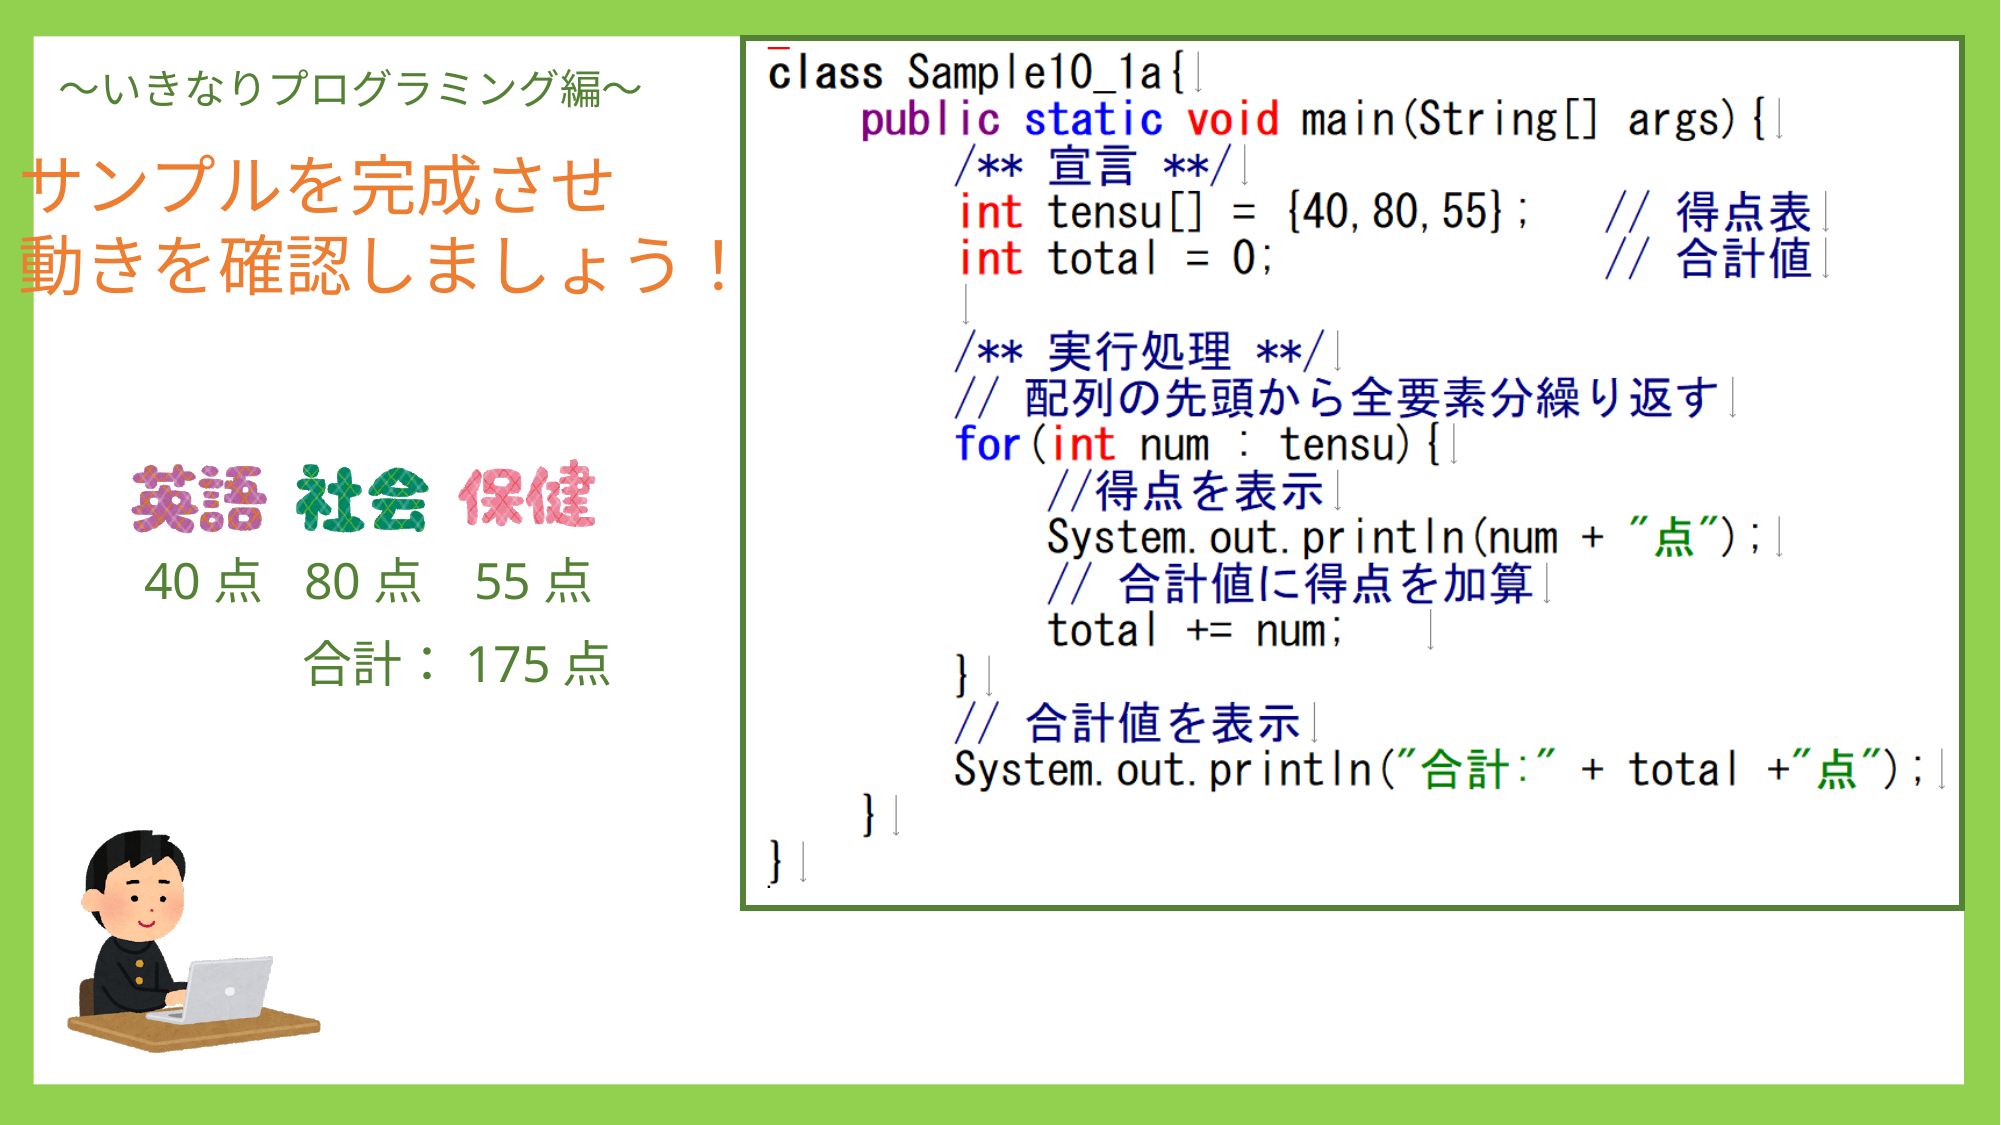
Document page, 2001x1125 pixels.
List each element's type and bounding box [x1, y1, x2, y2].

text_box [44, 55, 659, 121]
picture [124, 457, 272, 543]
picture [762, 47, 1953, 888]
text_box [288, 624, 628, 700]
text_box [3, 37, 1963, 909]
picture [289, 457, 438, 543]
picture [62, 813, 327, 1070]
picture [455, 455, 600, 535]
text_box [459, 542, 609, 618]
text_box [129, 542, 279, 618]
text_box [289, 542, 439, 618]
